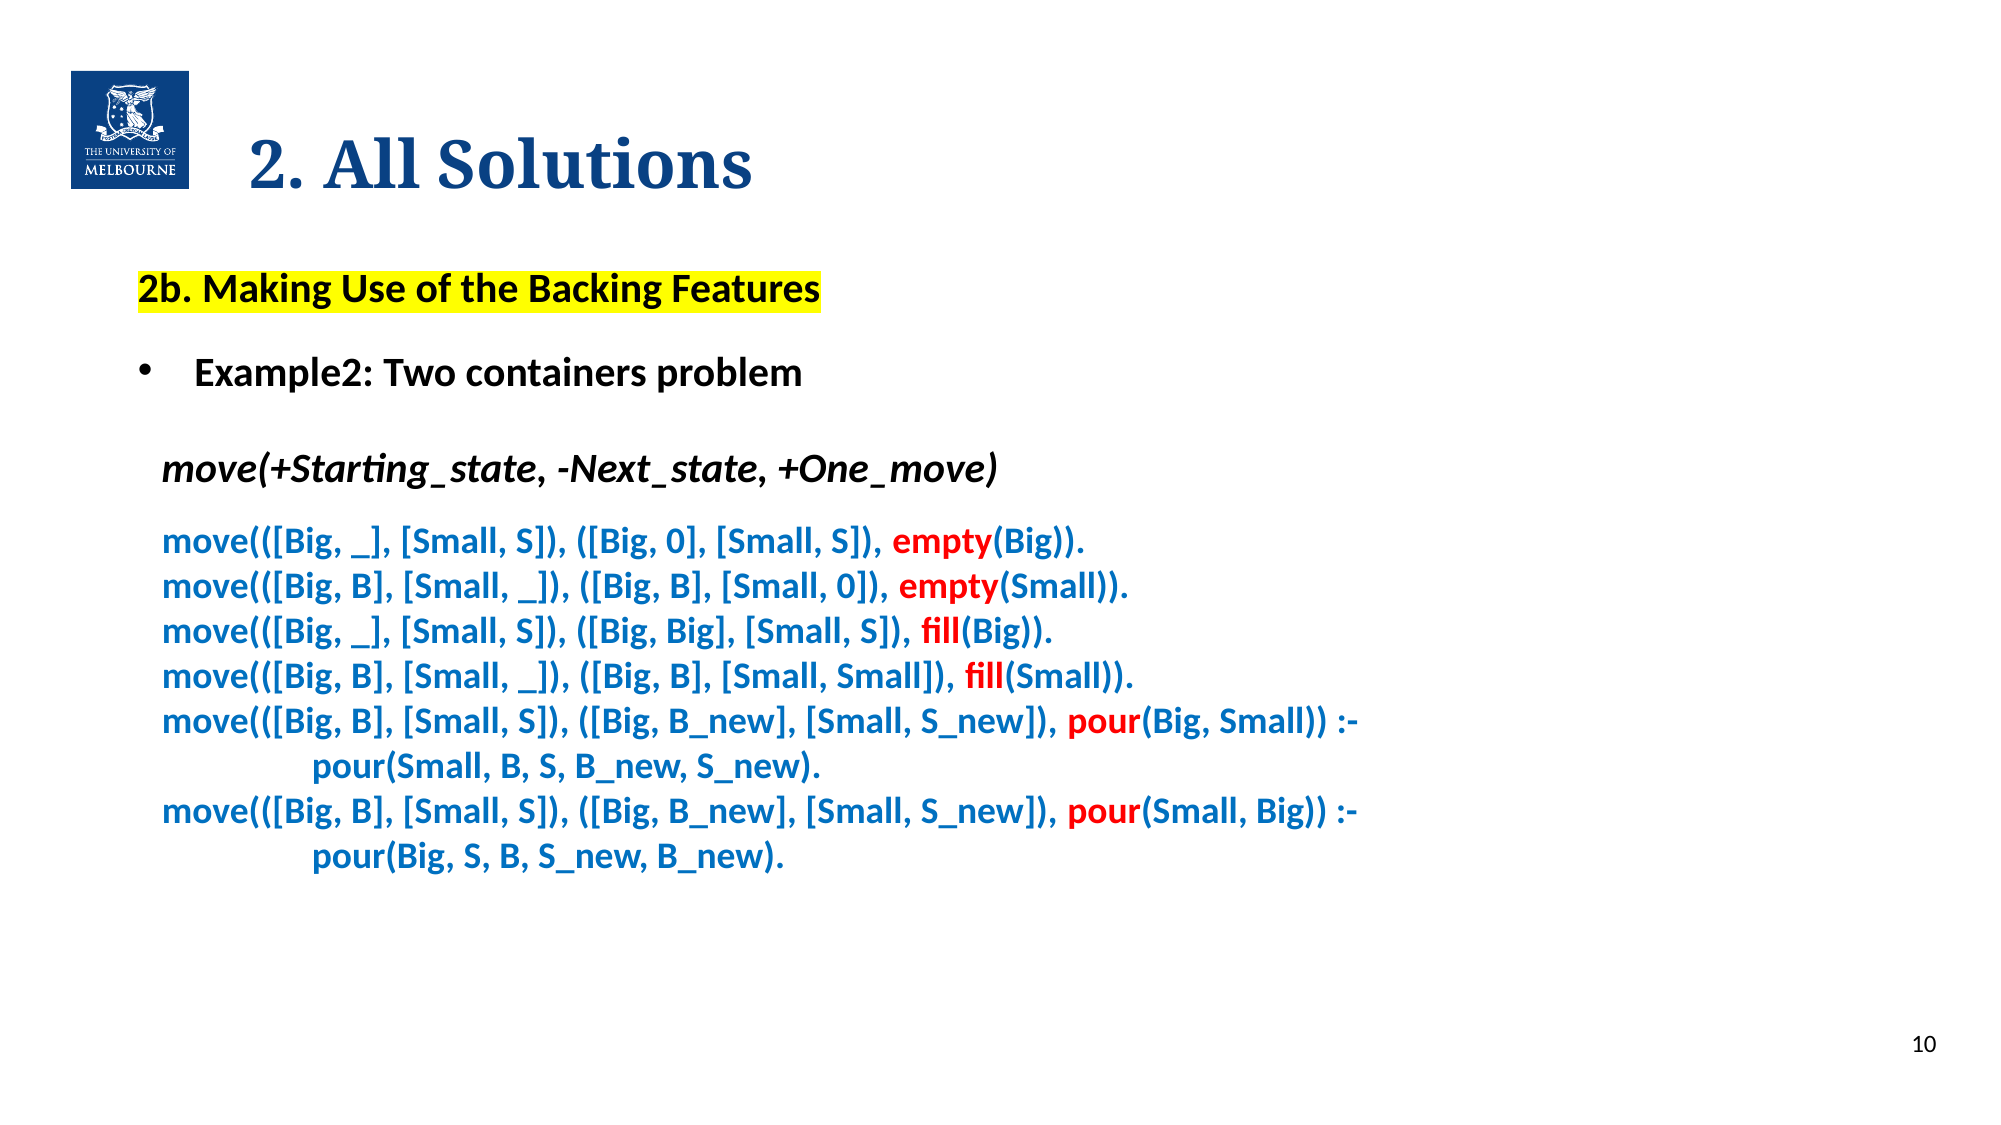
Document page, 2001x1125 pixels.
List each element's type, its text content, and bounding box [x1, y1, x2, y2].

title 2. All Solutions [234, 64, 1924, 211]
text_box move(([Big, _], [Small, S]), ([Big, 0], [Small, S]), empty(Big)). move(([Big, B], [Small, _]), ([Big, B], [Small, 0]), empty(Small)). move(([Big, _], [Small, S]), ([Big, Big], [Small, S]), fill(Big)). move(([Big, B], [Small, _]), ([Big, B], [Small, Small]), fill(Small)). move(([Big, B], [Small, S]), ([Big, B_new], [Small, S_new]), pour(Big, Small)) :- pour(Small, B, S, B_new, S_new). move(([Big, B], [Small, S]), ([Big, B_new], [Small, S_new]), pour(Small, Big)) :- pour(Big, S, B, S_new, B_new). [72, 508, 1468, 884]
text_box 2b. Making Use of the Backing Features [48, 252, 1798, 318]
slide_number 10 [1797, 1012, 1937, 1073]
text_box Example2: Two containers problem [48, 336, 831, 402]
text_box move(+Starting_state, -Next_state, +One_move) [71, 433, 1196, 499]
